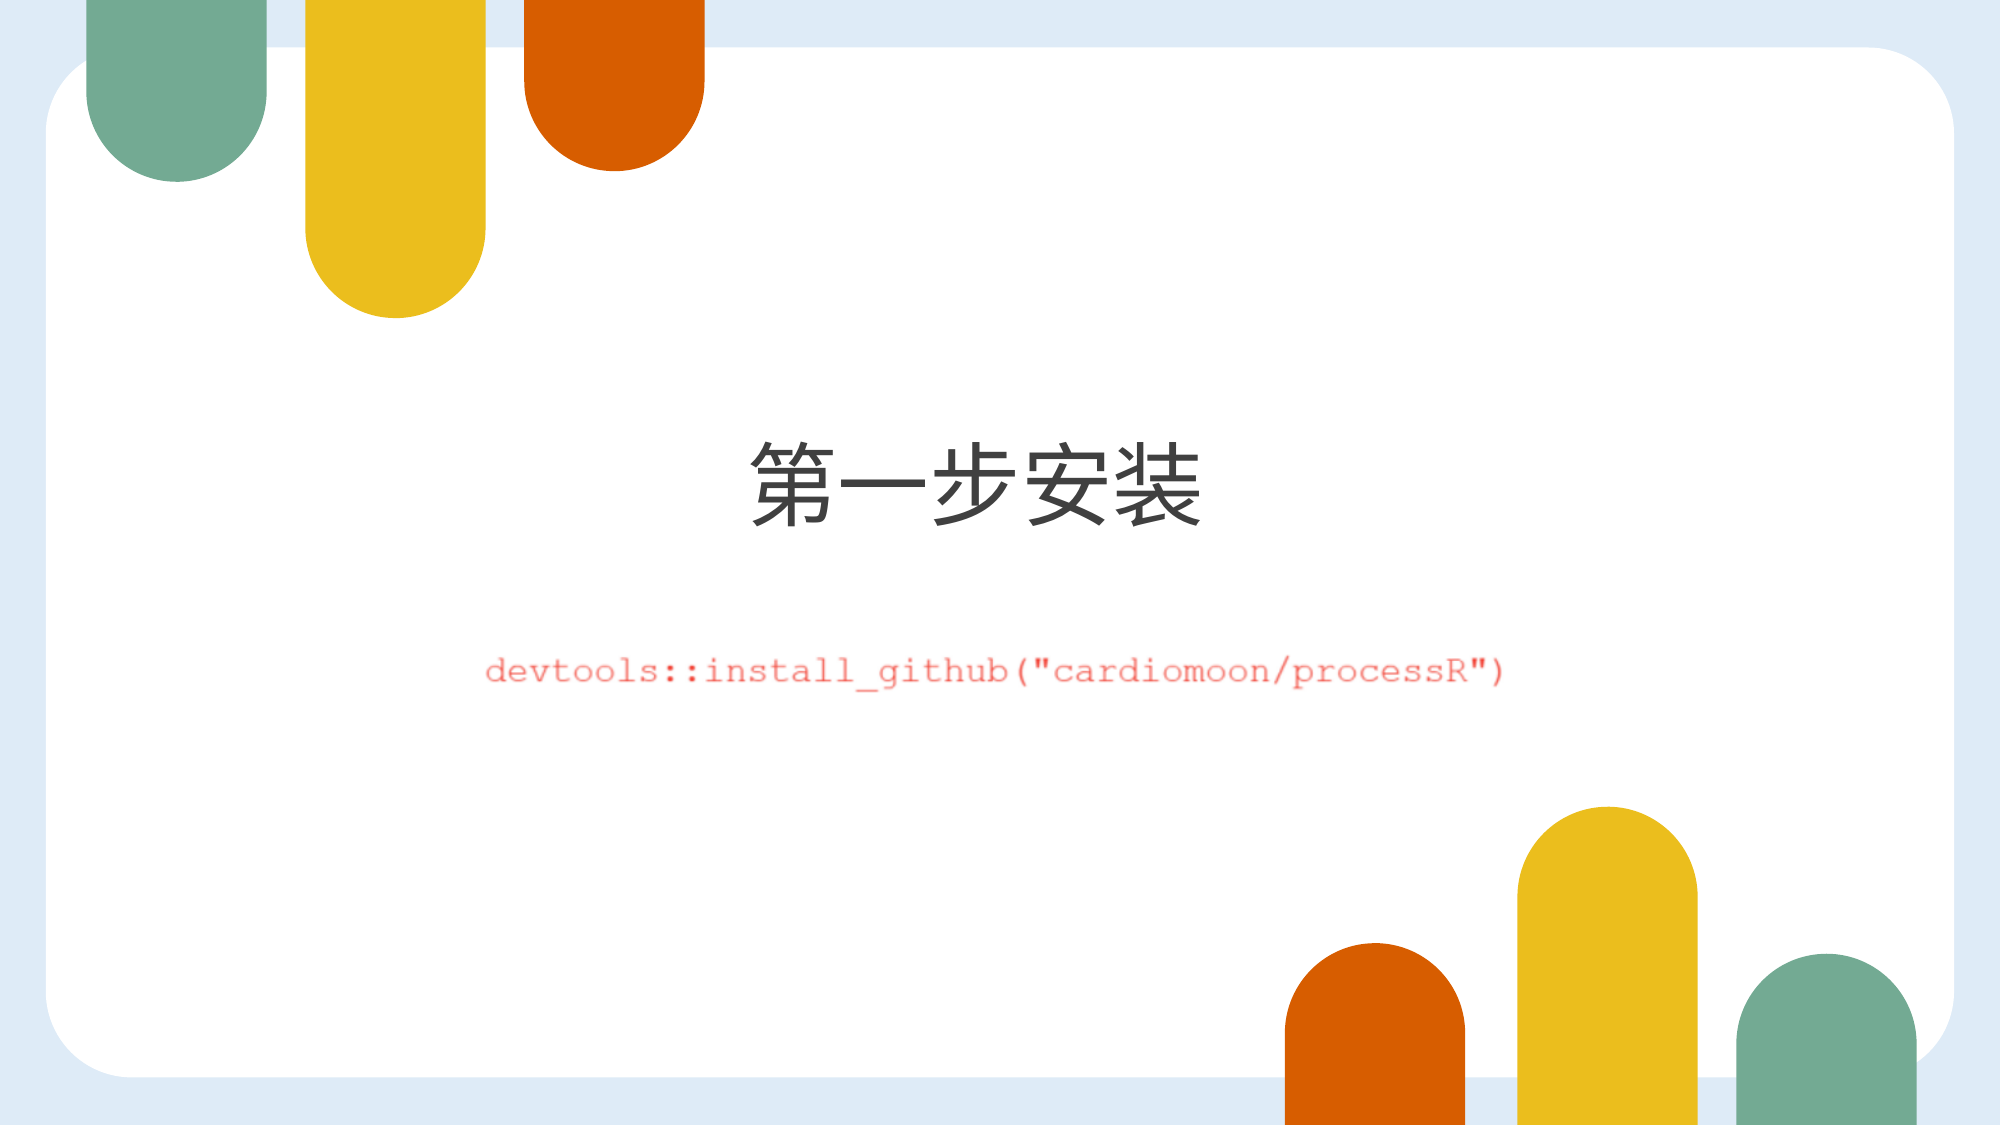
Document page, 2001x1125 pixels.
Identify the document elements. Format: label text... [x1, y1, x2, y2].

text_box [85, 0, 268, 183]
text_box [523, 0, 706, 173]
text_box [44, 46, 1956, 1079]
text_box [304, 0, 487, 320]
text_box [1735, 952, 1918, 1125]
text_box 第一步安装 [731, 420, 1220, 545]
picture [444, 612, 1597, 784]
text_box [1516, 805, 1699, 1125]
text_box [1283, 942, 1467, 1125]
